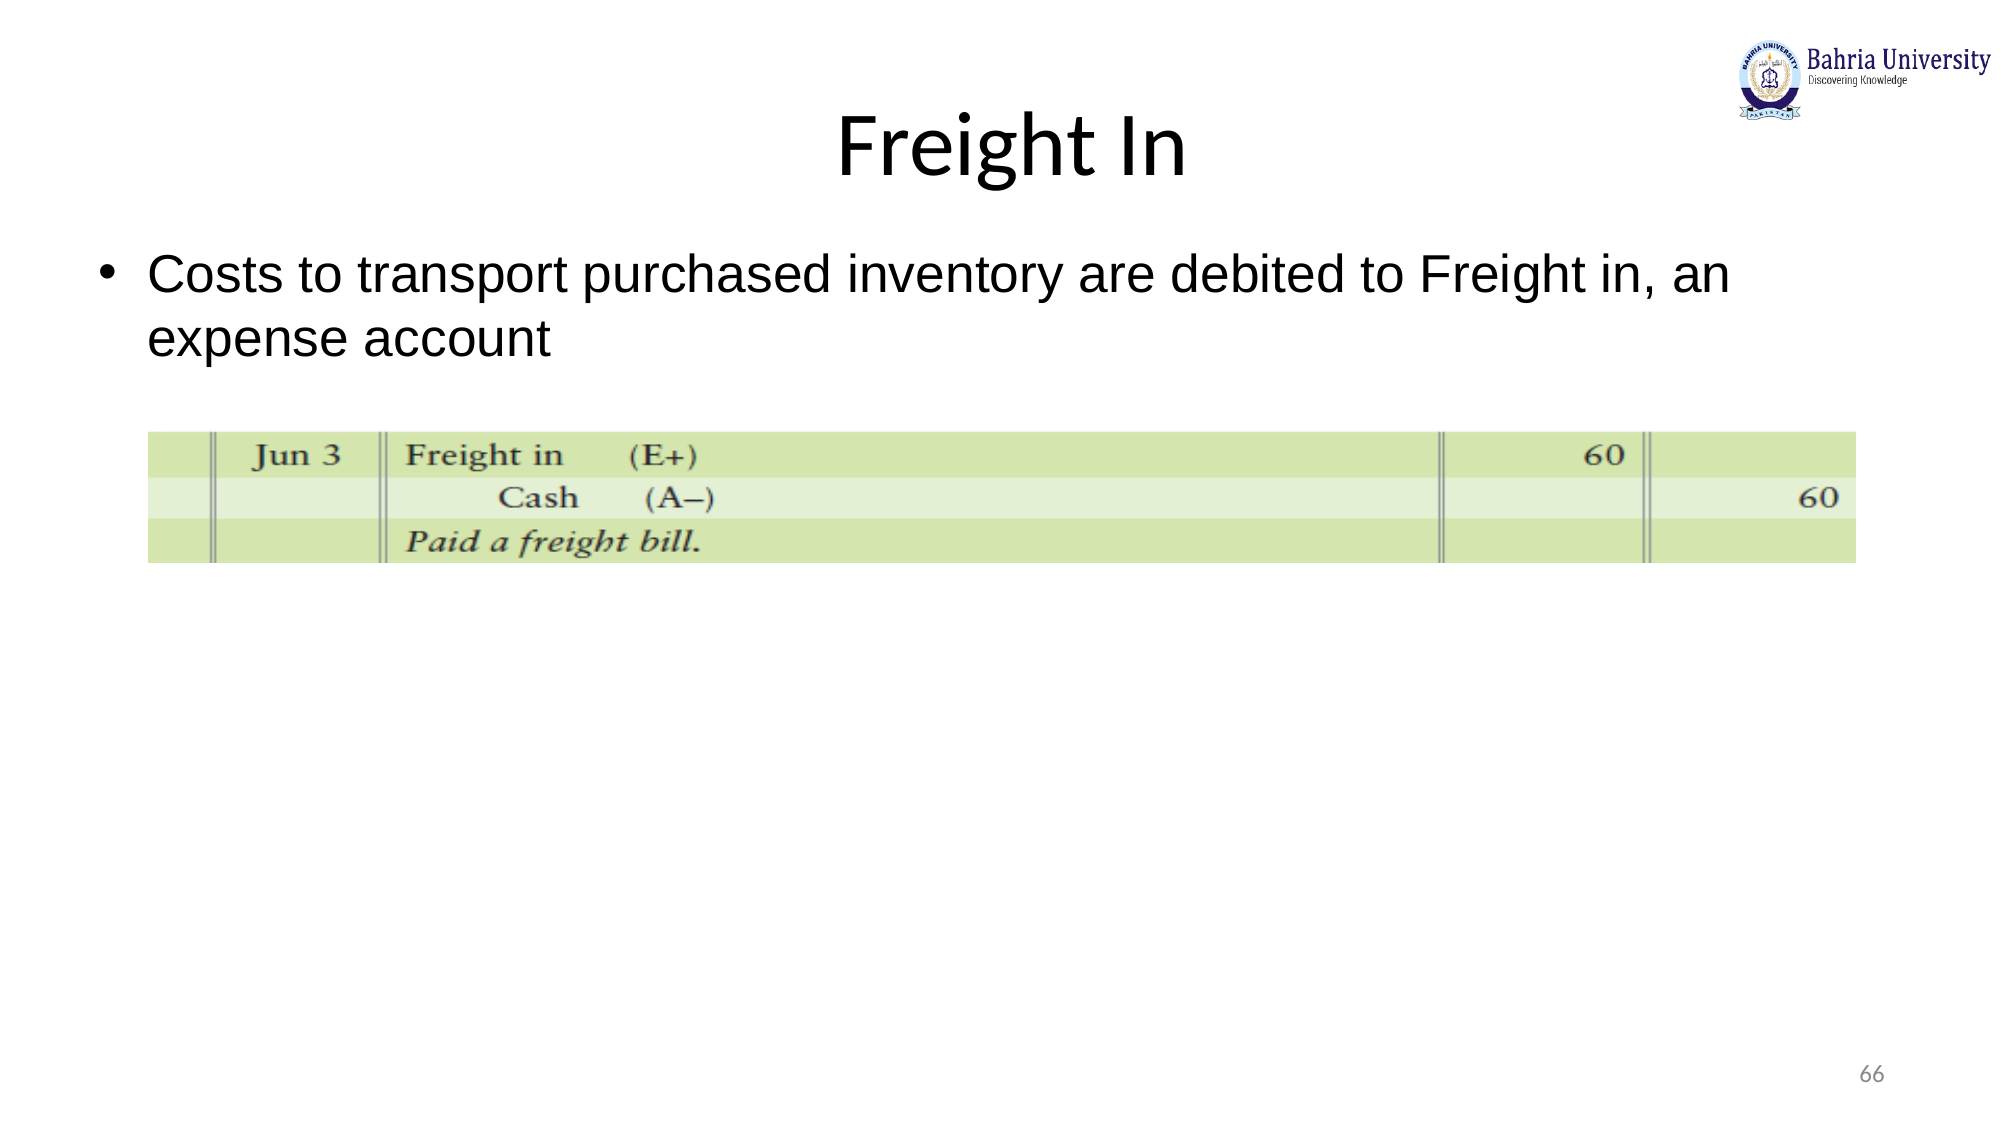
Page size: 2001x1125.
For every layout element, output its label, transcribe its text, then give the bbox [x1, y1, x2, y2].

title Freight In [99, 45, 1900, 231]
list Costs to transport purchased inventory are debited to Freight in, an expense account [83, 231, 1917, 376]
picture [1738, 39, 2000, 120]
slide_number 66 [1433, 1042, 1900, 1103]
picture [148, 429, 1856, 563]
